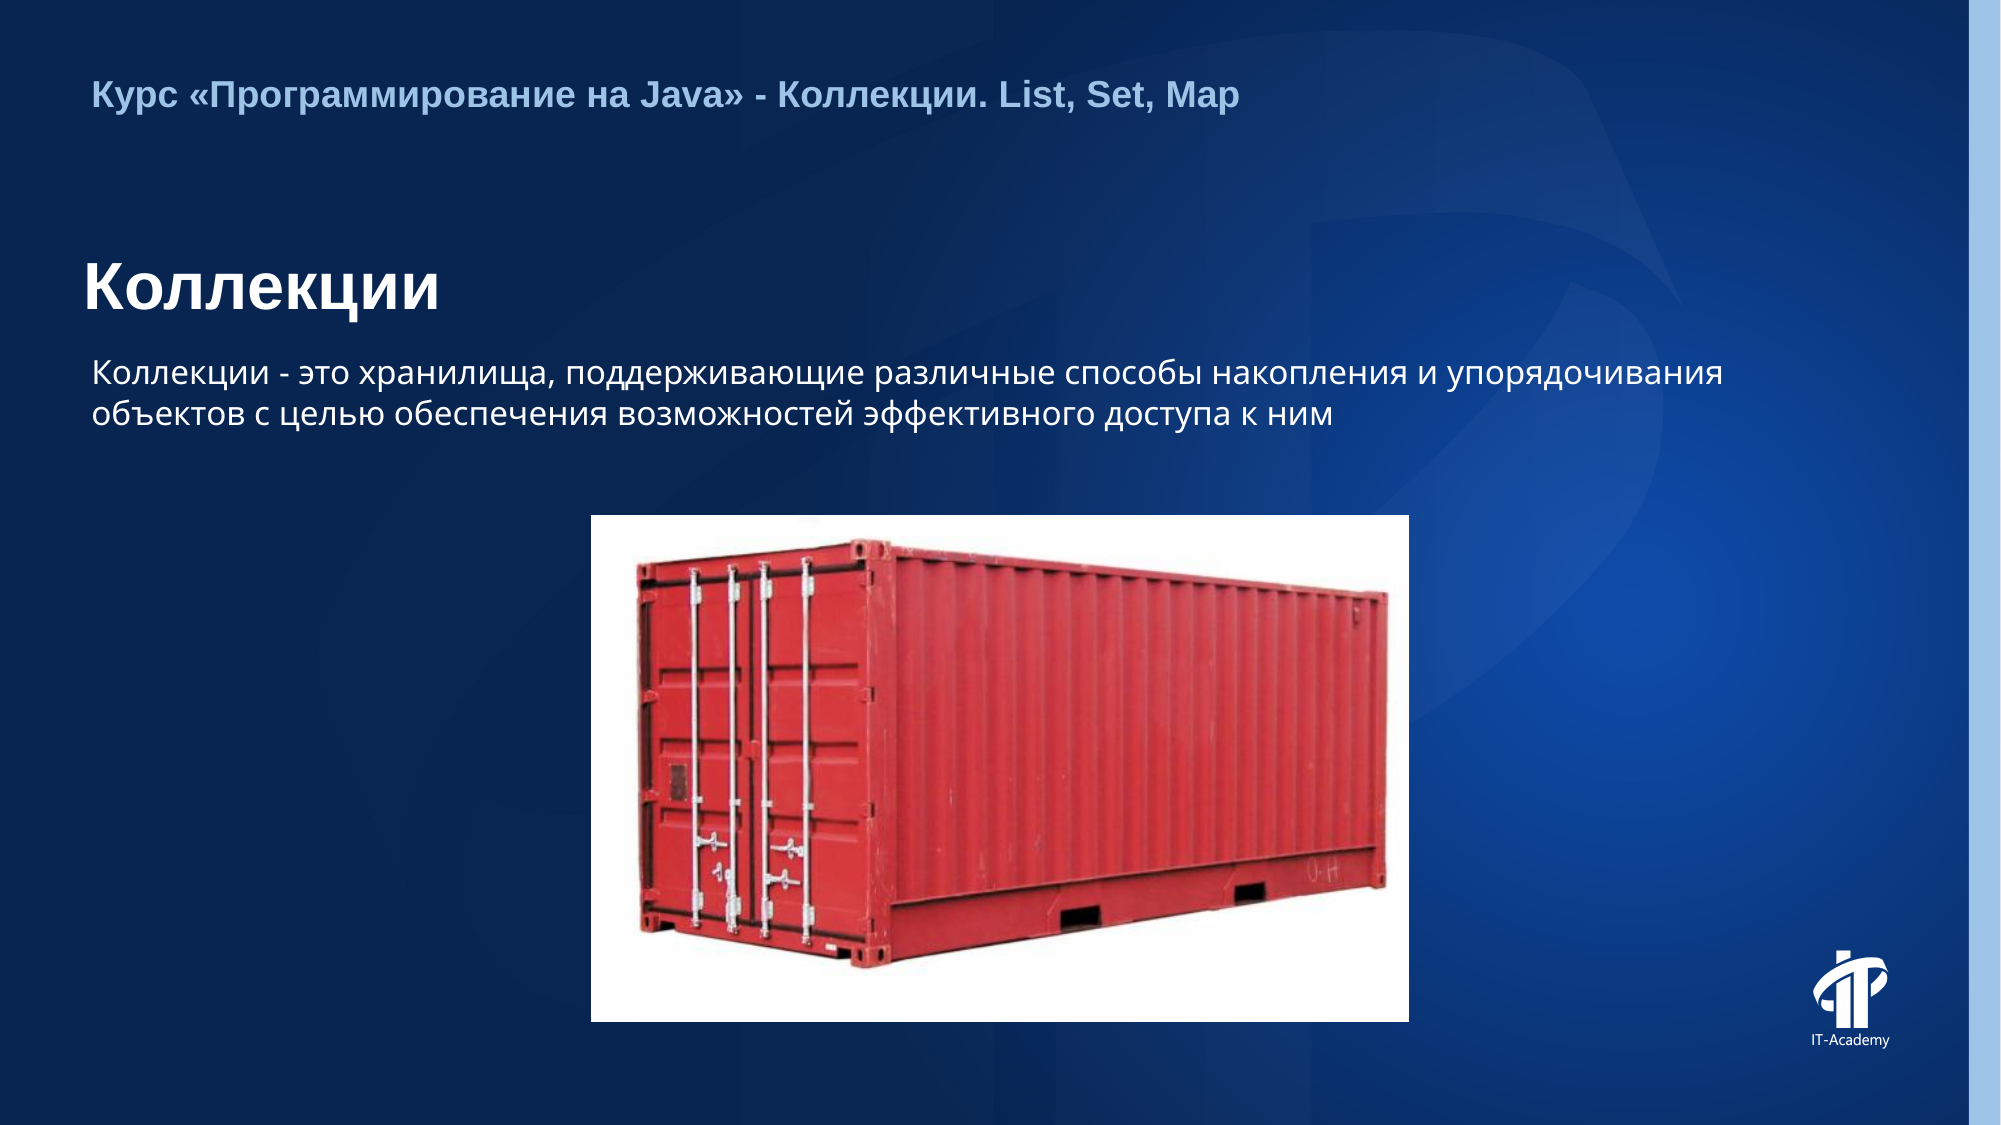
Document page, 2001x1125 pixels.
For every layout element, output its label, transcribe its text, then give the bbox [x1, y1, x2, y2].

text_box Коллекции - это хранилища, поддерживающие различные способы накопления и упорядочивания объектов с целью обеспечения возможностей эффективного доступа к ним [84, 344, 1887, 440]
picture [0, 0, 1968, 1125]
text_box Курс «Программирование на Java» - Коллекции. List, Set, Map [83, 62, 1462, 123]
title Коллекции [76, 235, 1185, 342]
text_box [1968, 0, 2000, 1125]
